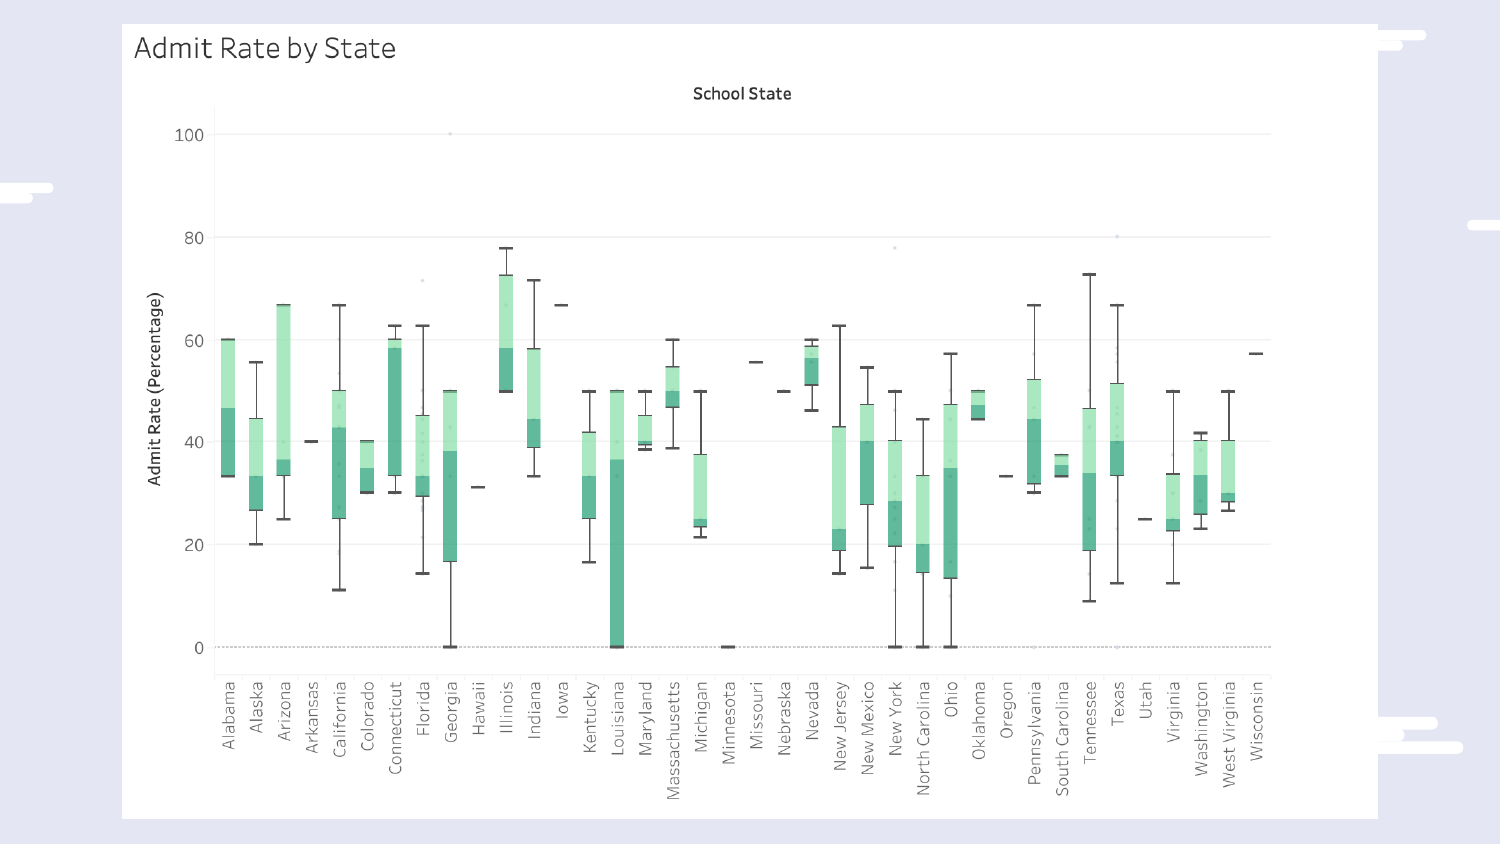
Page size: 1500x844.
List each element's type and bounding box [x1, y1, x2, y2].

picture [122, 24, 1378, 819]
